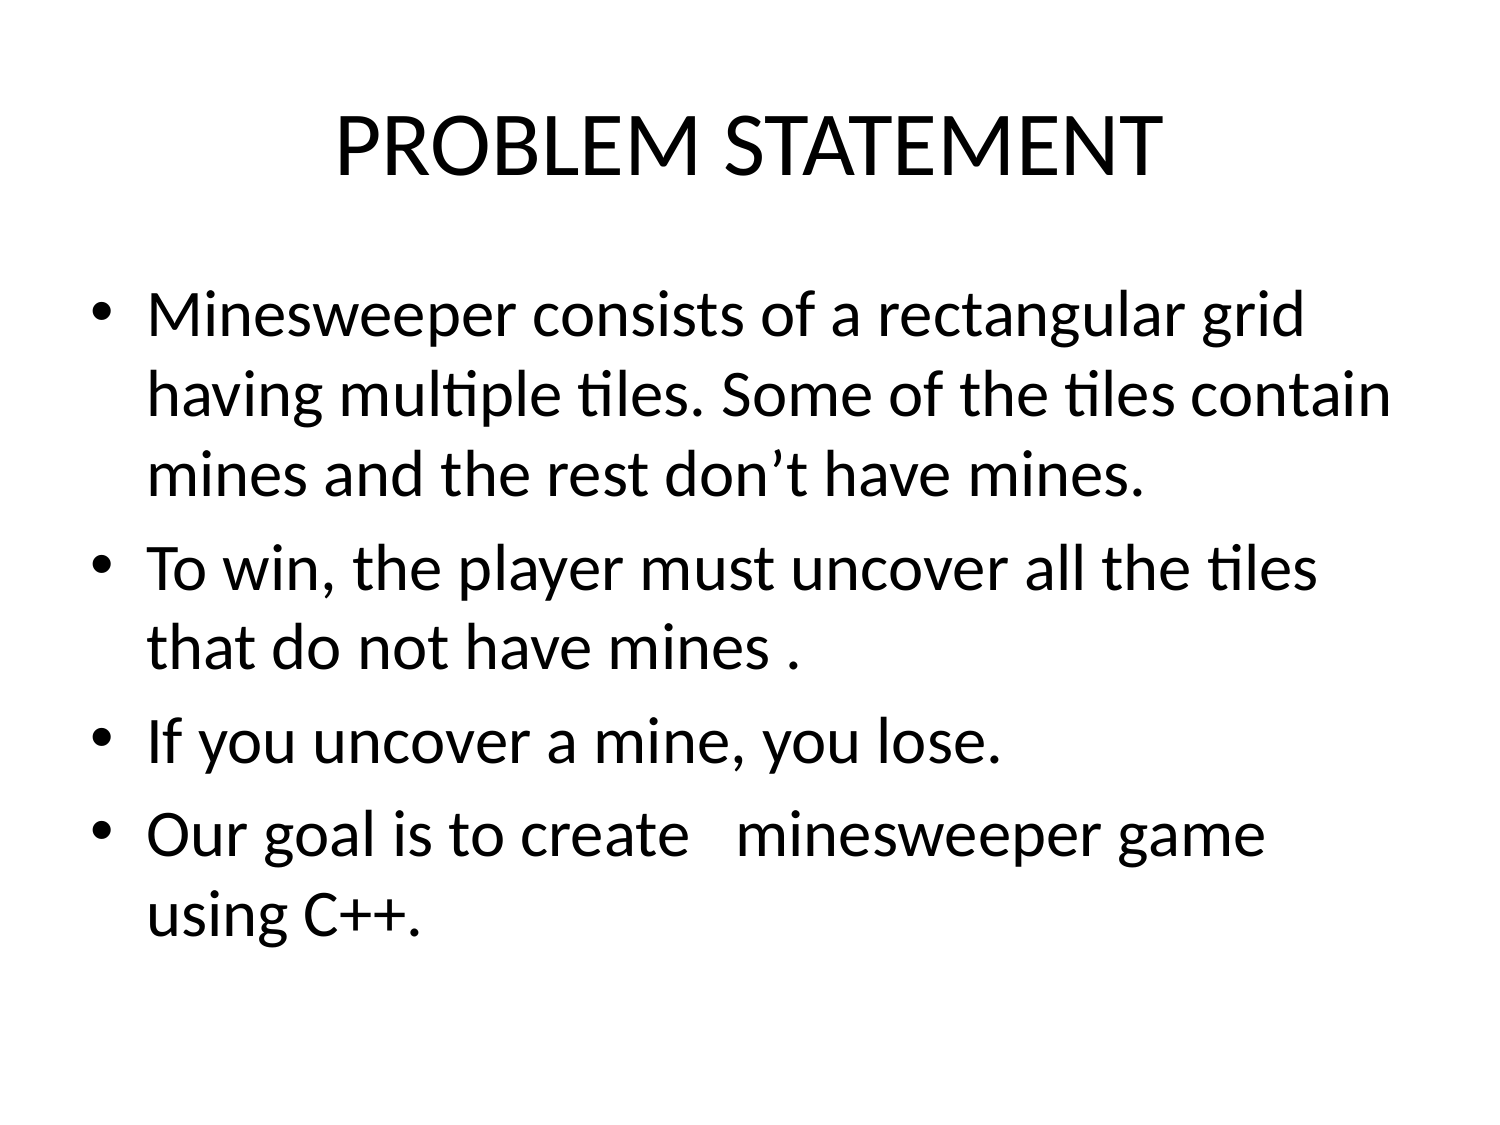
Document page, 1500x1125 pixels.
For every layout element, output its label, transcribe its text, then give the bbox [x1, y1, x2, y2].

title PROBLEM STATEMENT [75, 45, 1425, 233]
list Minesweeper consists of a rectangular grid having multiple tiles. Some of the tiles contain mines and the rest don’t have mines. To win, the player must uncover all the tiles that do not have mines . If you uncover a mine, you lose. Our goal is to create minesweeper game using C++. [75, 262, 1425, 1005]
